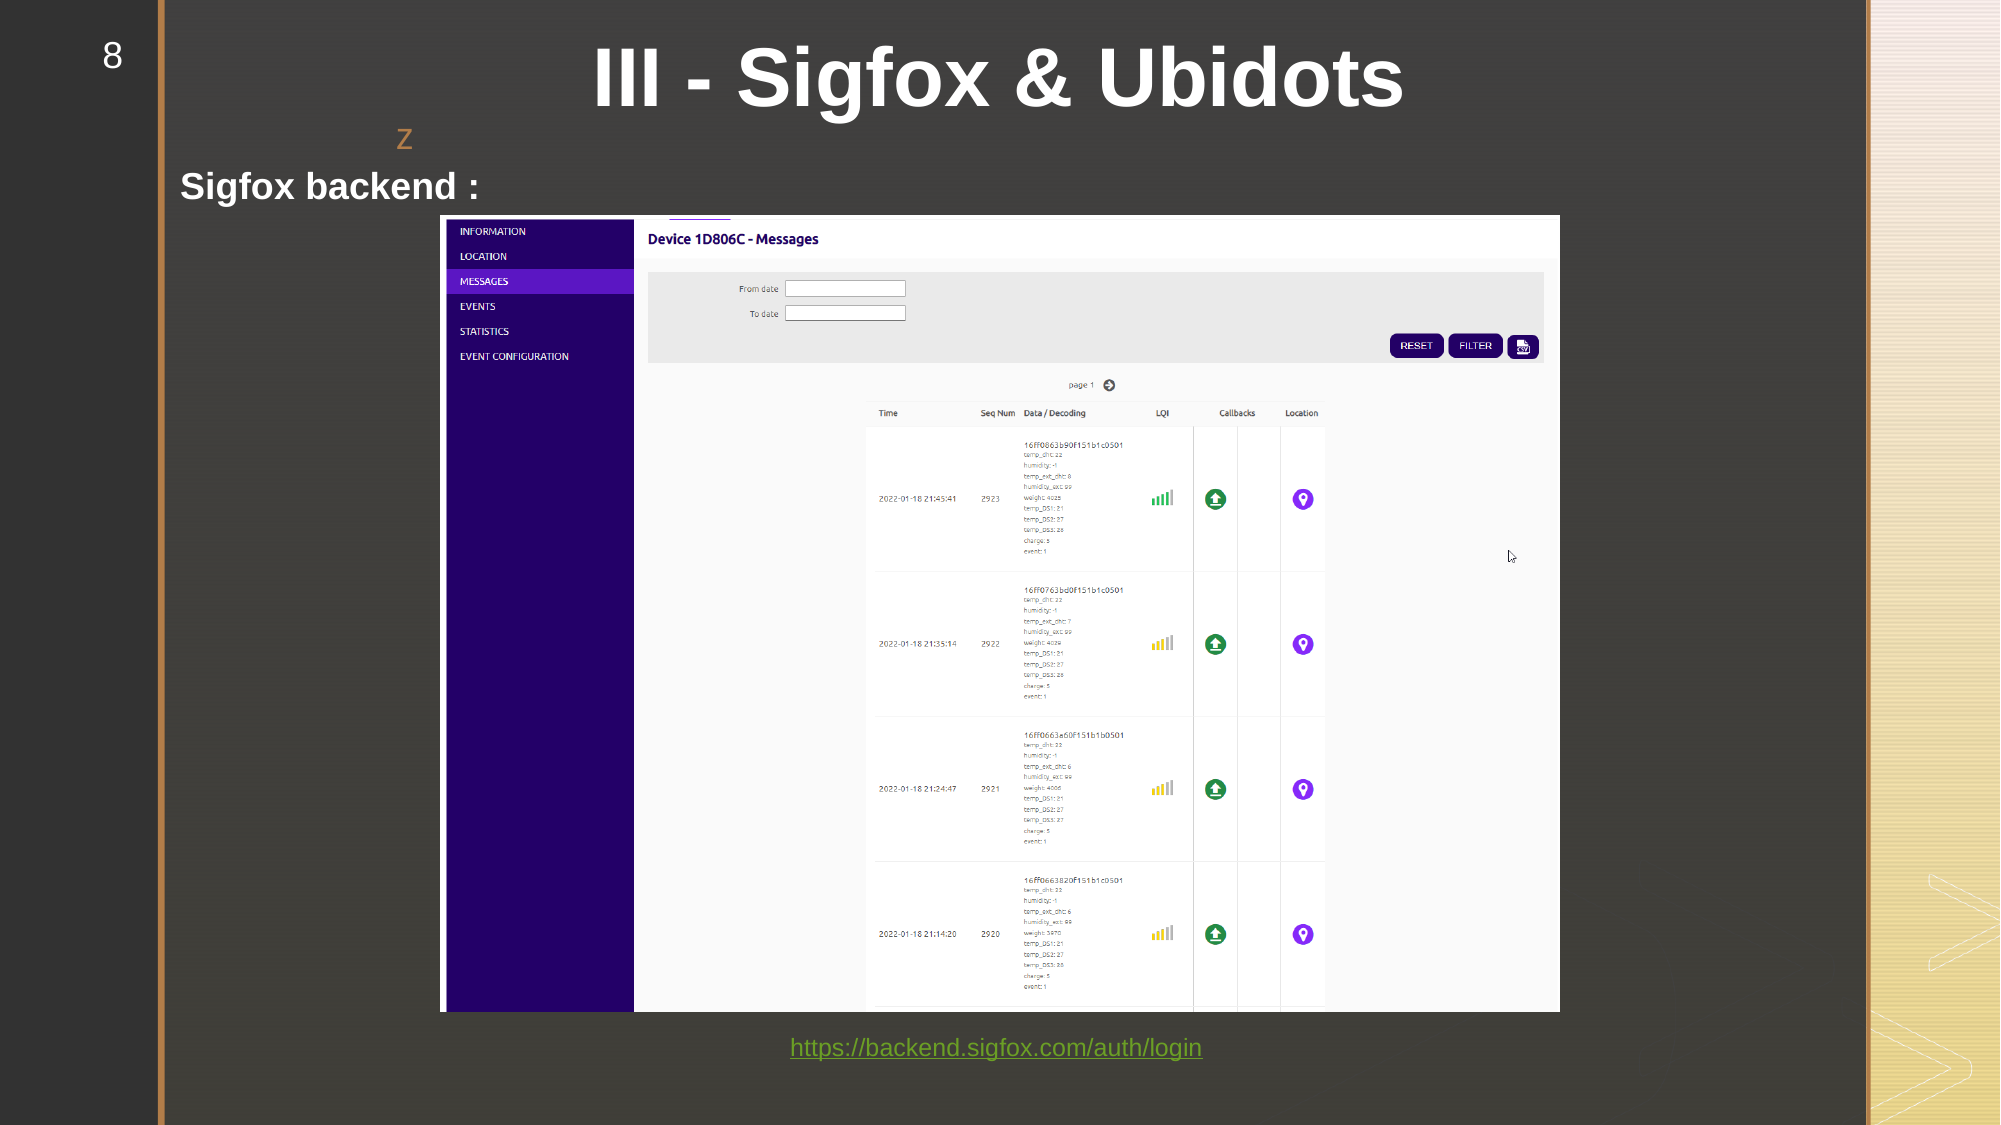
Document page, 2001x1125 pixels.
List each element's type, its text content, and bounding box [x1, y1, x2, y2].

title III - Sigfox & Ubidots [347, 26, 1653, 204]
slide_number 8 [25, 26, 131, 80]
text_box Sigfox backend : [165, 154, 529, 215]
picture [440, 215, 1560, 1013]
picture [1871, 0, 2000, 1125]
text_box https://backend.sigfox.com/auth/login [775, 1024, 1225, 1069]
